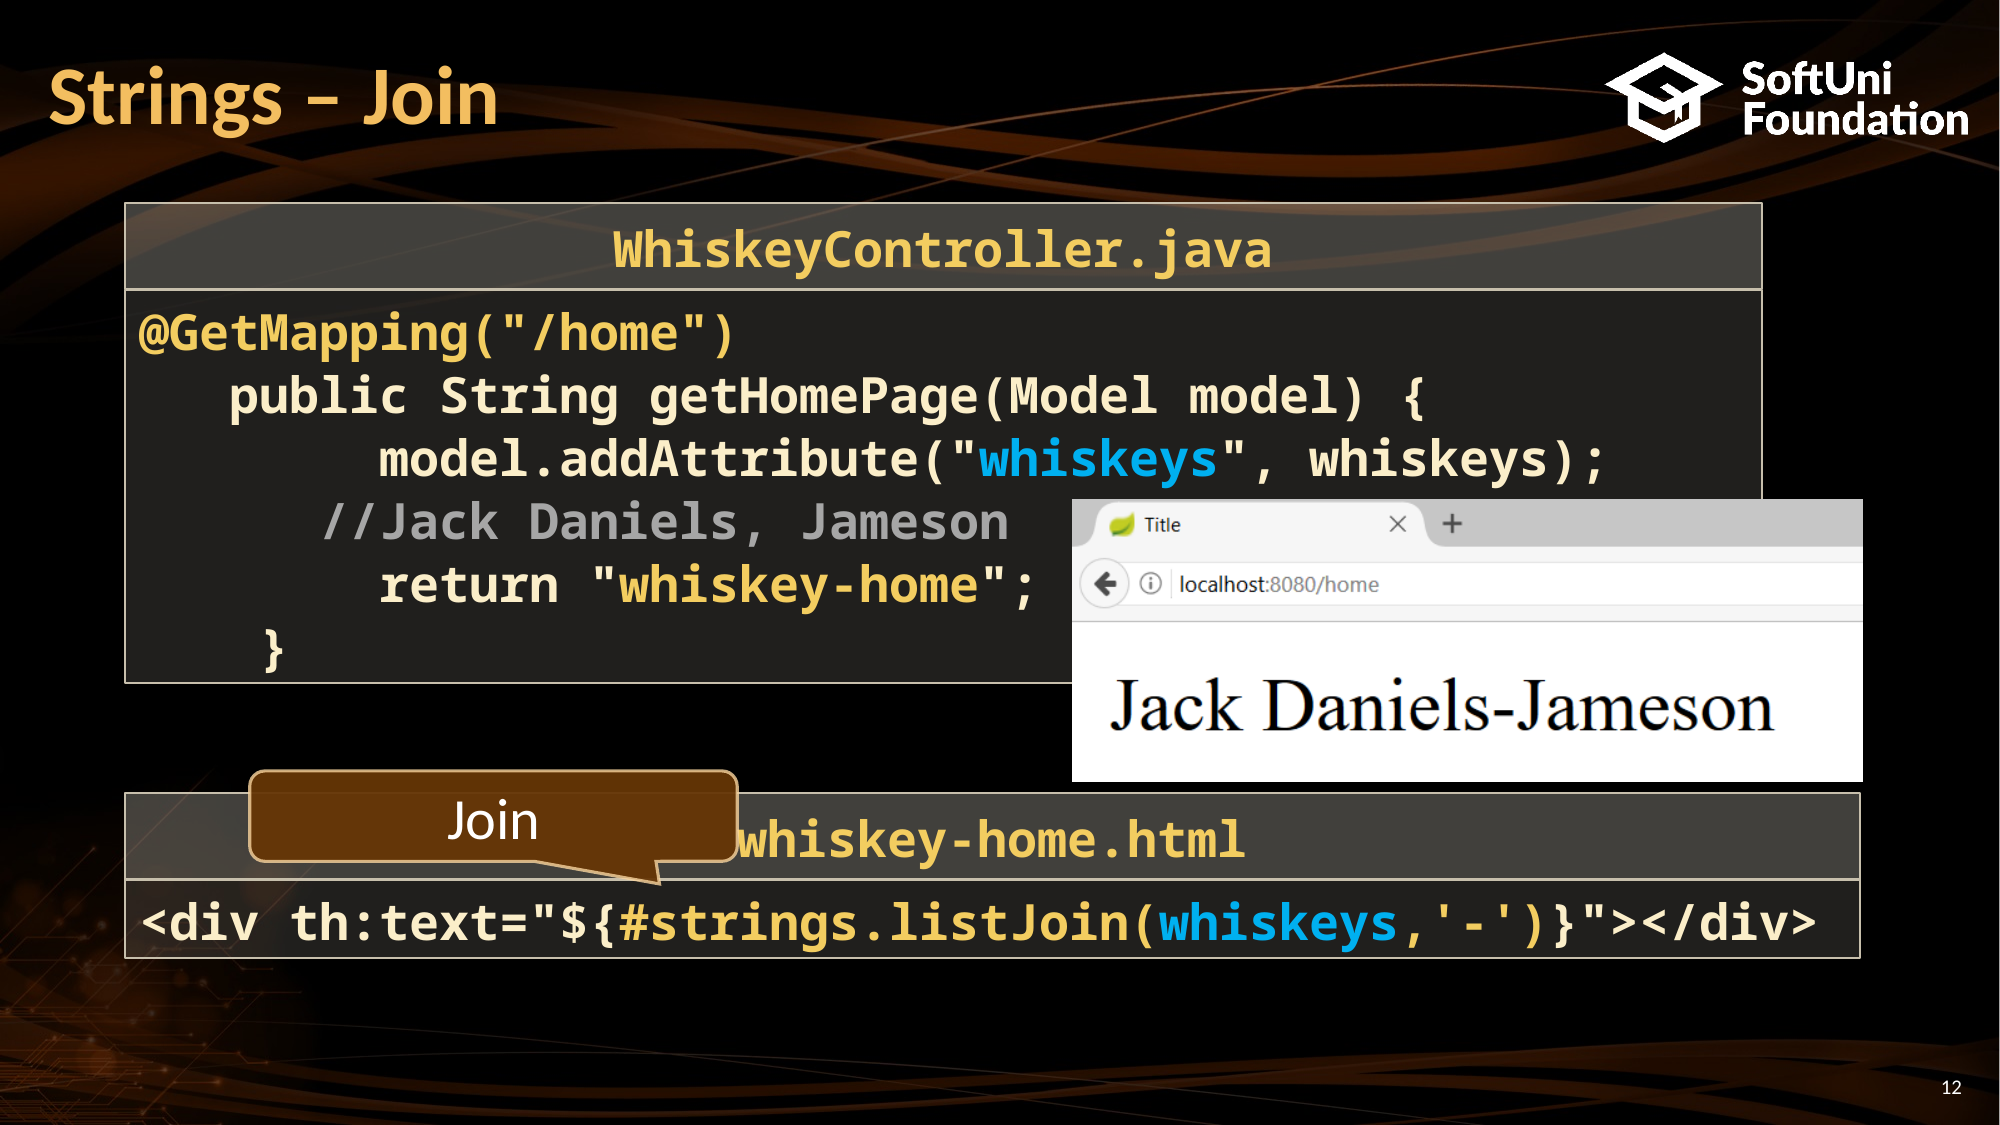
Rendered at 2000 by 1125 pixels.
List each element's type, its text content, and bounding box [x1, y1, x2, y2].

text_box WhiskeyController.java [124, 202, 1763, 290]
text_box <div th:text="${#strings.listJoin(whiskeys,'-')}"></div> [124, 880, 1860, 959]
text_box @GetMapping("/home") public String getHomePage(Model model) { model.addAttribute("whiskeys", whiskeys); //Jack Daniels, Jameson return "whiskey-home"; } [124, 290, 1763, 683]
text_box whiskey-home.html [124, 792, 626, 880]
slide_number 12 [1897, 1070, 1968, 1103]
text_box Join [248, 769, 739, 886]
title Strings – Join [30, 6, 1602, 189]
text_box whiskey-home.html [658, 792, 1860, 880]
picture [0, 0, 2000, 1125]
